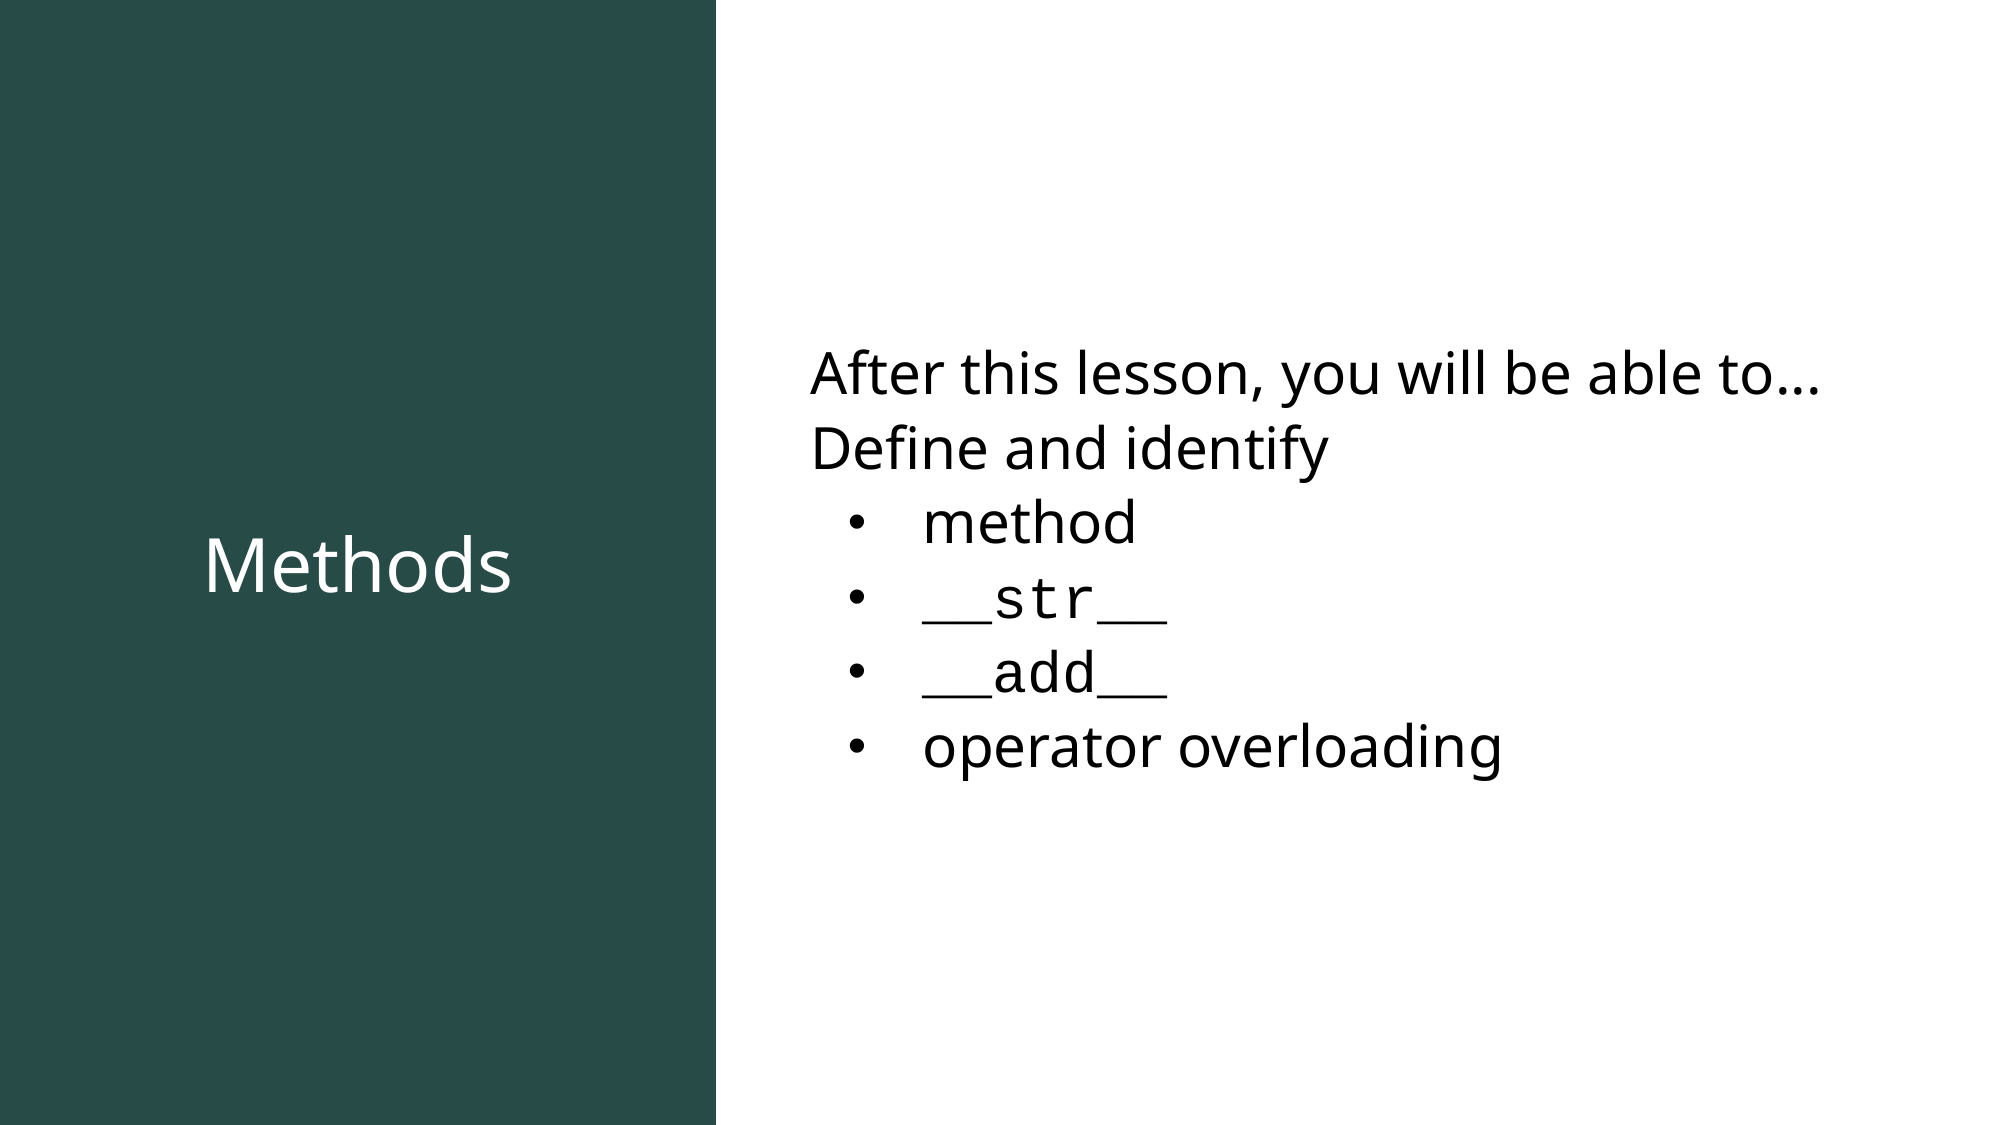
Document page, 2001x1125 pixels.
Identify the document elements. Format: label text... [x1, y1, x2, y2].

title Methods [0, 0, 717, 1125]
text_box After this lesson, you will be able to... Define and identify method __str__ __add__ operator overloading [810, 96, 1905, 1029]
